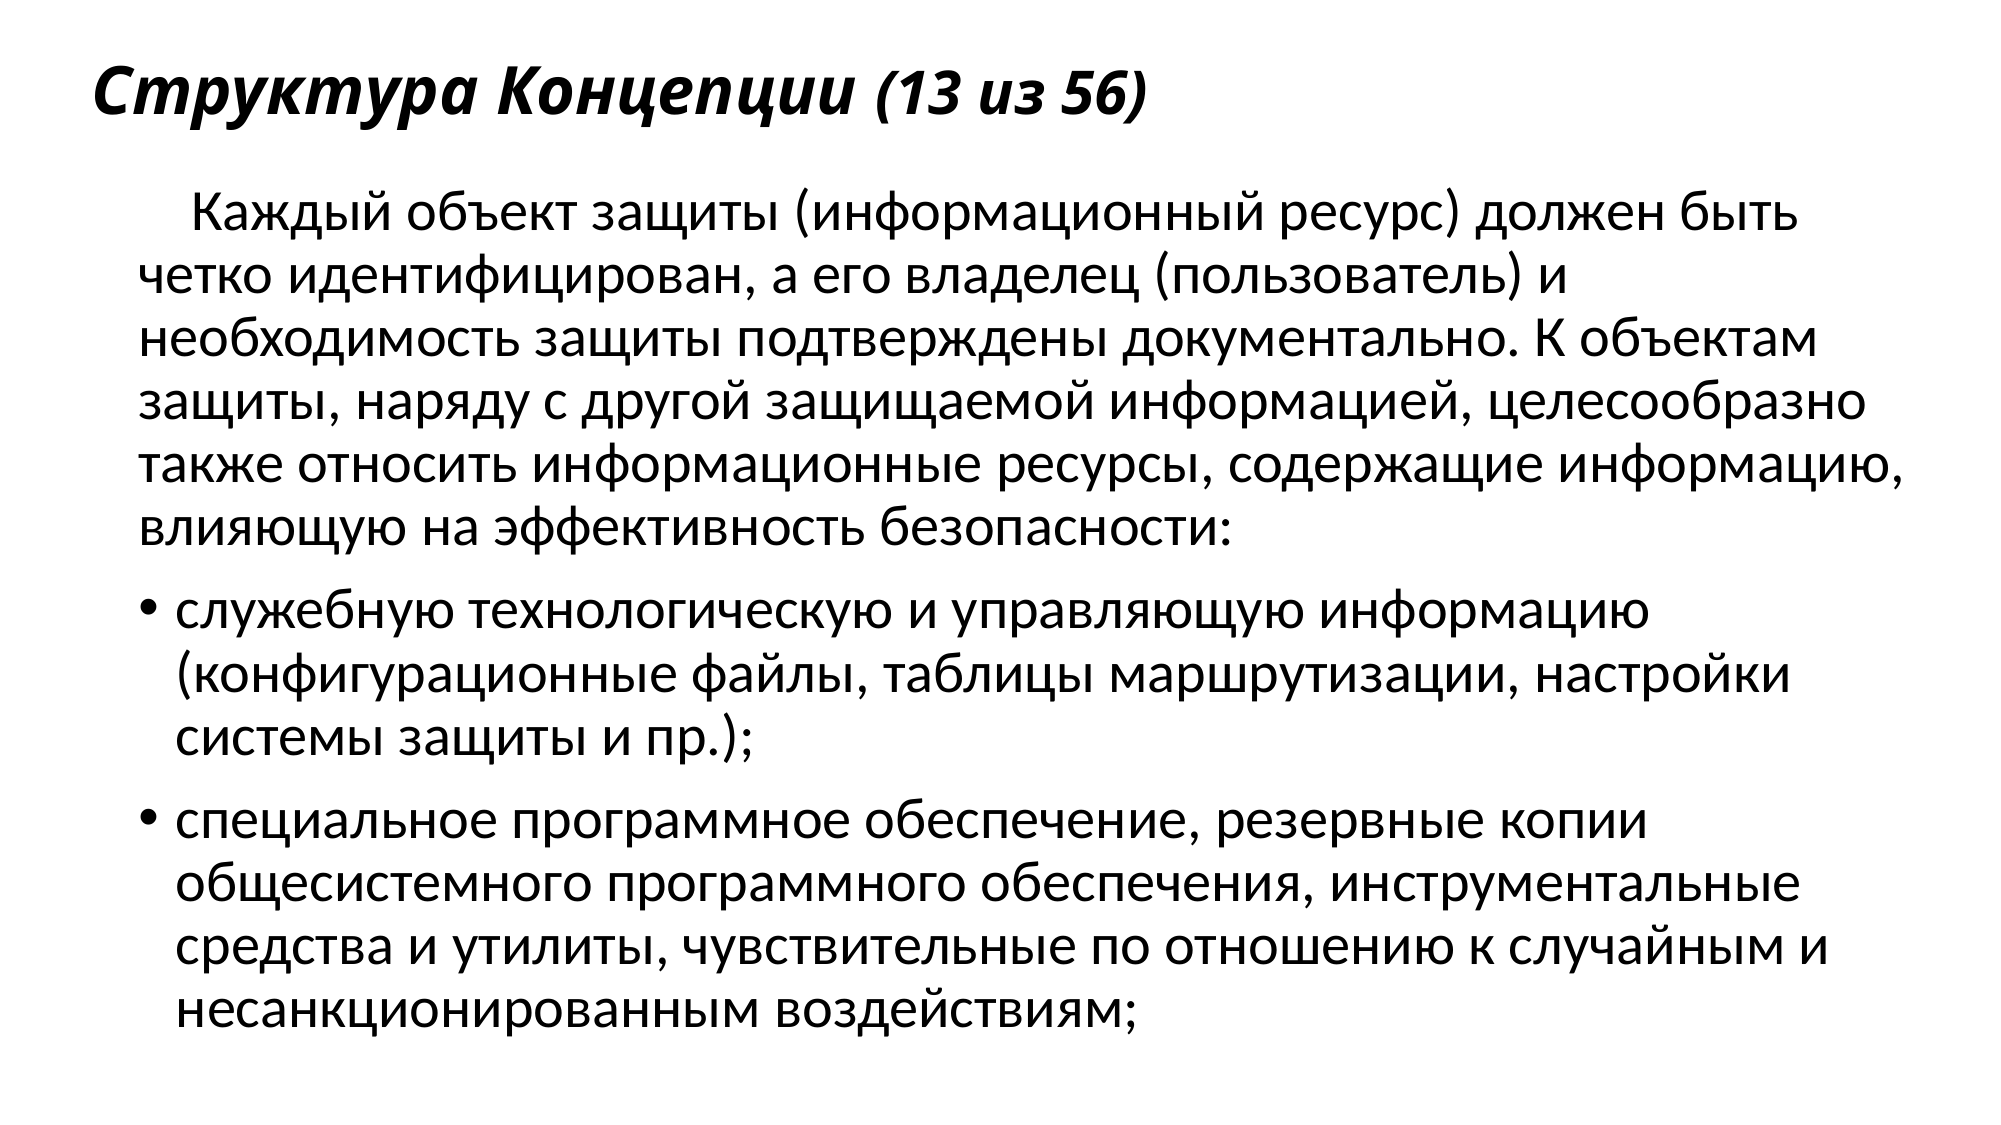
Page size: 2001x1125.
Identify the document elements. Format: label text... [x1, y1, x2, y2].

title Структура Концепции (13 из 56) [76, 49, 1802, 136]
list Каждый объект защиты (информационный ресурс) должен быть четко идентифицирован, а его владелец (пользователь) и необходимость защиты подтверждены документально. К объектам защиты, наряду с другой защищаемой информацией, целесообразно также относить информационные ресурсы, содержащие информацию, влияющую на эффективность безопасности: служебную технологическую и управляющую информацию (конфигурационные файлы, таблицы маршрутизации, настройки системы защиты и пр.); специальное программное обеспечение, резервные копии общесистемного программного обеспечения, инструментальные средства и утилиты, чувствительные по отношению к случайным и несанкционированным воздействиям; [123, 172, 1940, 984]
